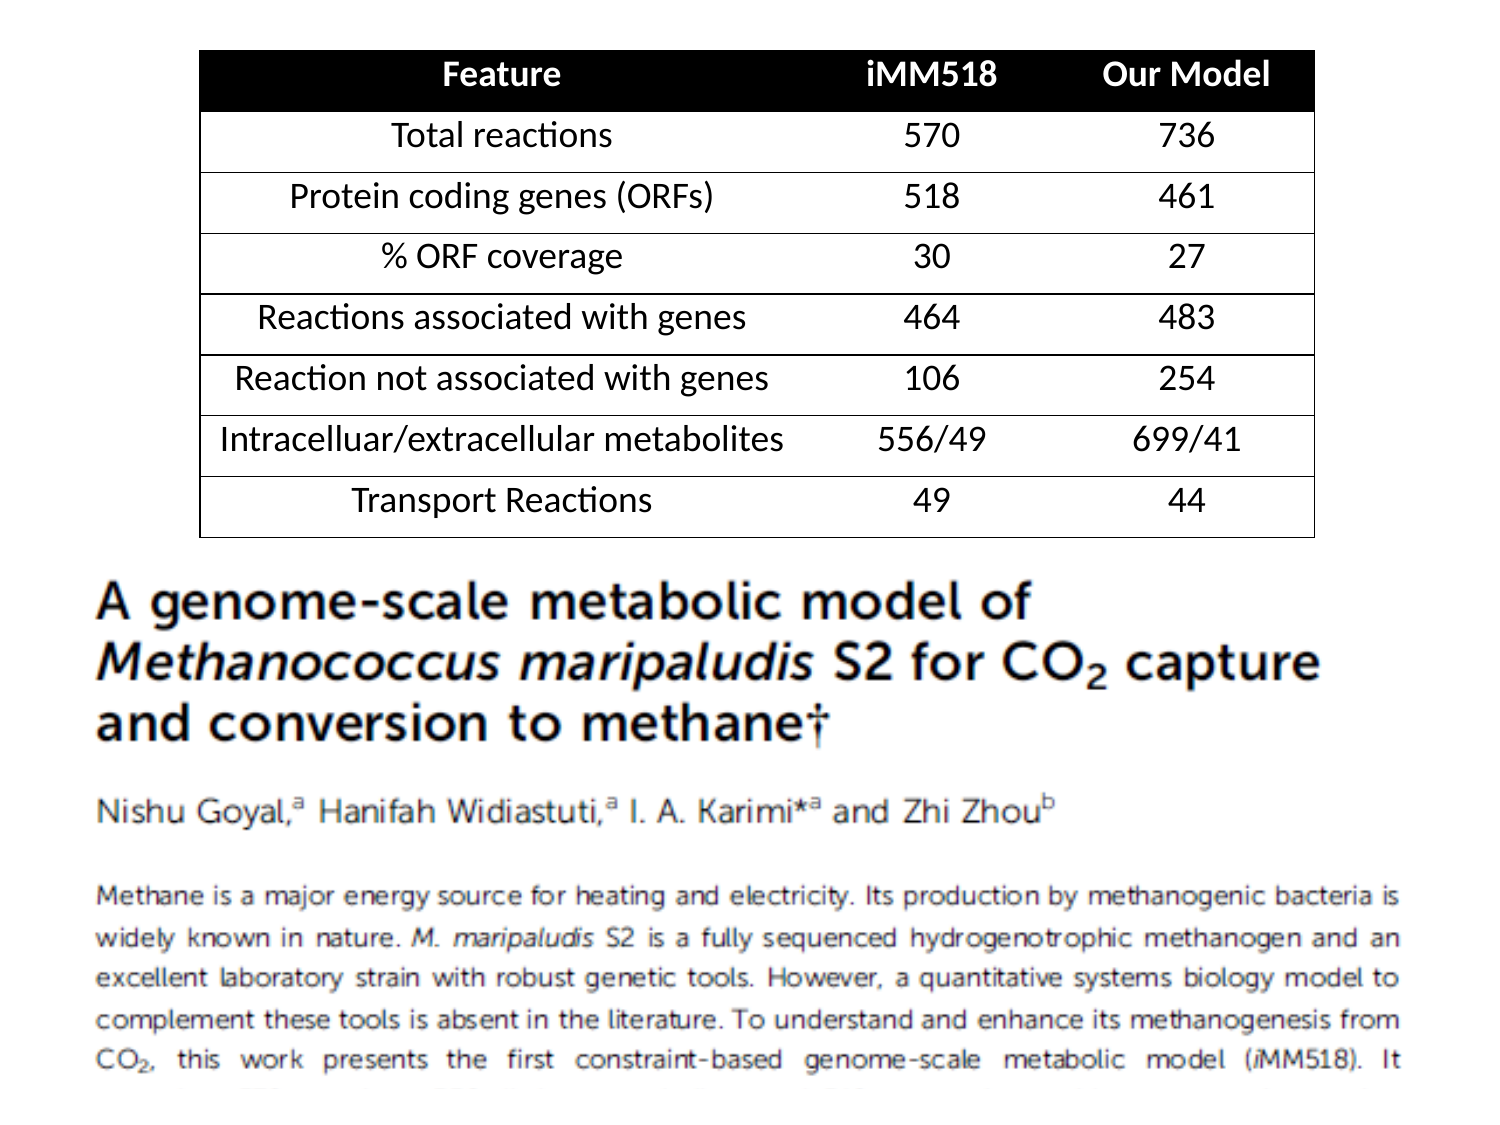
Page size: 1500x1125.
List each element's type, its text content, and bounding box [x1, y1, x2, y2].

table_cell 27 [1059, 234, 1314, 293]
table_cell 699/41 [1059, 416, 1314, 476]
table_cell 570 [804, 112, 1059, 172]
table_cell 44 [1059, 477, 1314, 537]
table_cell 254 [1059, 356, 1314, 415]
table_header Our Model [1059, 52, 1314, 111]
table_cell Protein coding genes (ORFs) [201, 173, 804, 233]
table_cell Reactions associated with genes [201, 295, 804, 354]
table_cell Total reactions [201, 112, 804, 172]
table_cell 106 [804, 356, 1059, 415]
table_cell 736 [1059, 112, 1314, 172]
table_cell Reaction not associated with genes [201, 356, 804, 415]
table_cell 49 [804, 477, 1059, 537]
table_cell 464 [804, 295, 1059, 354]
table_cell Intracelluar/extracellular metabolites [201, 416, 804, 476]
table_header Feature [201, 52, 804, 111]
table_cell 461 [1059, 173, 1314, 233]
table_cell % ORF coverage [201, 234, 804, 293]
picture [74, 549, 1438, 1090]
table_cell Transport Reactions [201, 477, 804, 537]
table_cell 518 [804, 173, 1059, 233]
table_cell 30 [804, 234, 1059, 293]
table_header iMM518 [804, 52, 1059, 111]
table_cell 556/49 [804, 416, 1059, 476]
table_cell 483 [1059, 295, 1314, 354]
